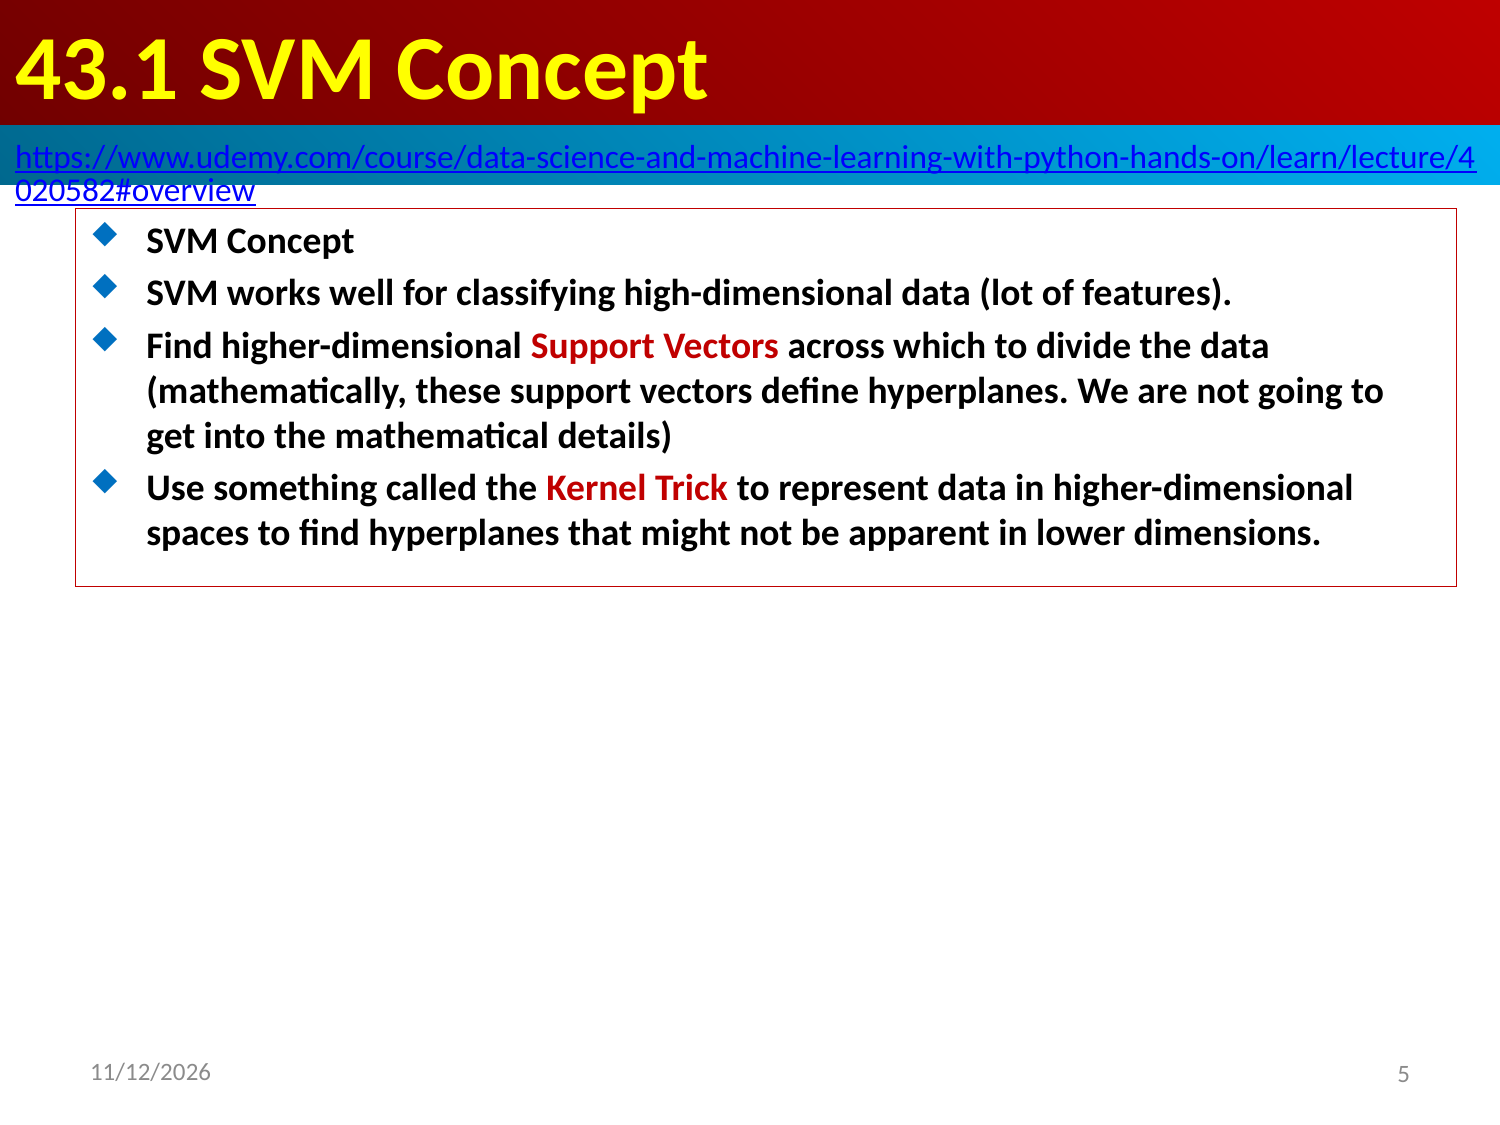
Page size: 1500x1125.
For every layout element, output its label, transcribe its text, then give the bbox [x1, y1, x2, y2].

slide_number 5 [1074, 1042, 1425, 1103]
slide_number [75, 1040, 425, 1101]
title 43.1 SVM Concept [0, 0, 1500, 125]
subtitle SVM Concept SVM works well for classifying high-dimensional data (lot of features). Find higher-dimensional Support Vectors across which to divide the data (mathematically, these support vectors define hyperplanes. We are not going to get into the mathematical details) Use something called the Kernel Trick to represent data in higher-dimensional spaces to find hyperplanes that might not be apparent in lower dimensions. [75, 208, 1457, 587]
text_box https://www.udemy.com/course/data-science-and-machine-learning-with-python-hands-on/learn/lecture/4020582#overview [0, 125, 1500, 185]
